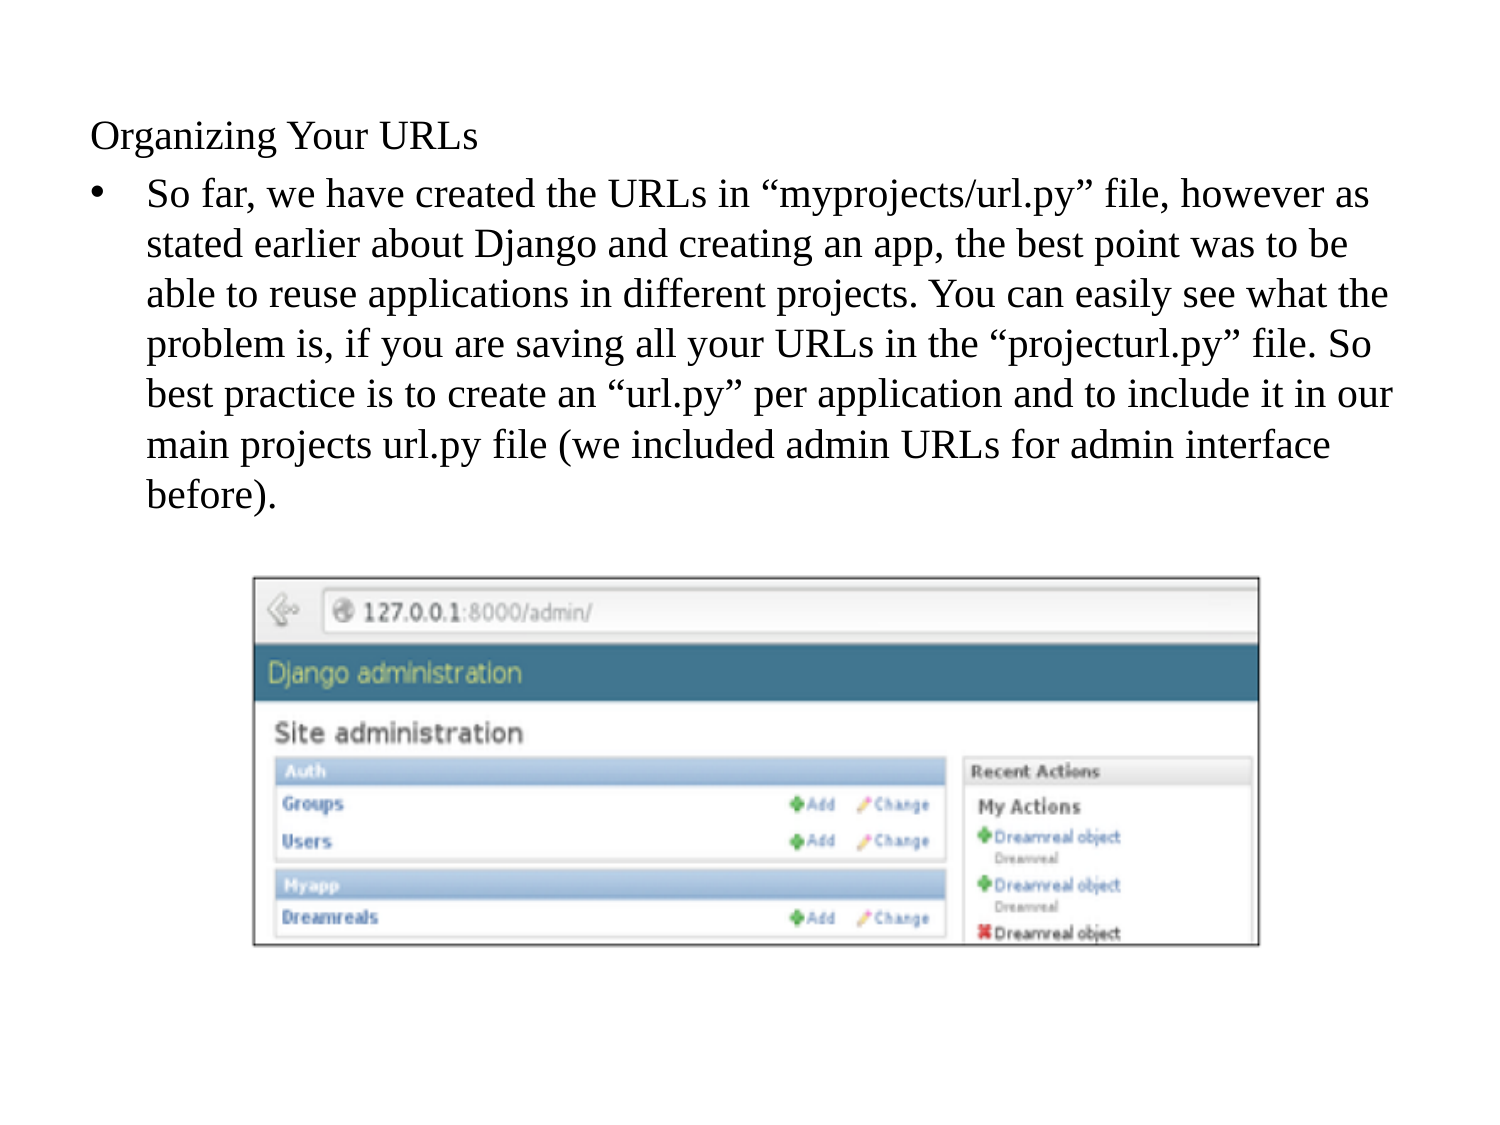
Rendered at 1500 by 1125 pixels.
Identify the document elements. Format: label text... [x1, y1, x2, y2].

picture [249, 574, 1263, 951]
list Organizing Your URLs So far, we have created the URLs in “myprojects/url.py” file, however as stated earlier about Django and creating an app, the best point was to be able to reuse applications in different projects. You can easily see what the problem is, if you are saving all your URLs in the “projecturl.py” file. So best practice is to create an “url.py” per application and to include it in our main projects url.py file (we included admin URLs for admin interface before). [75, 99, 1425, 1005]
